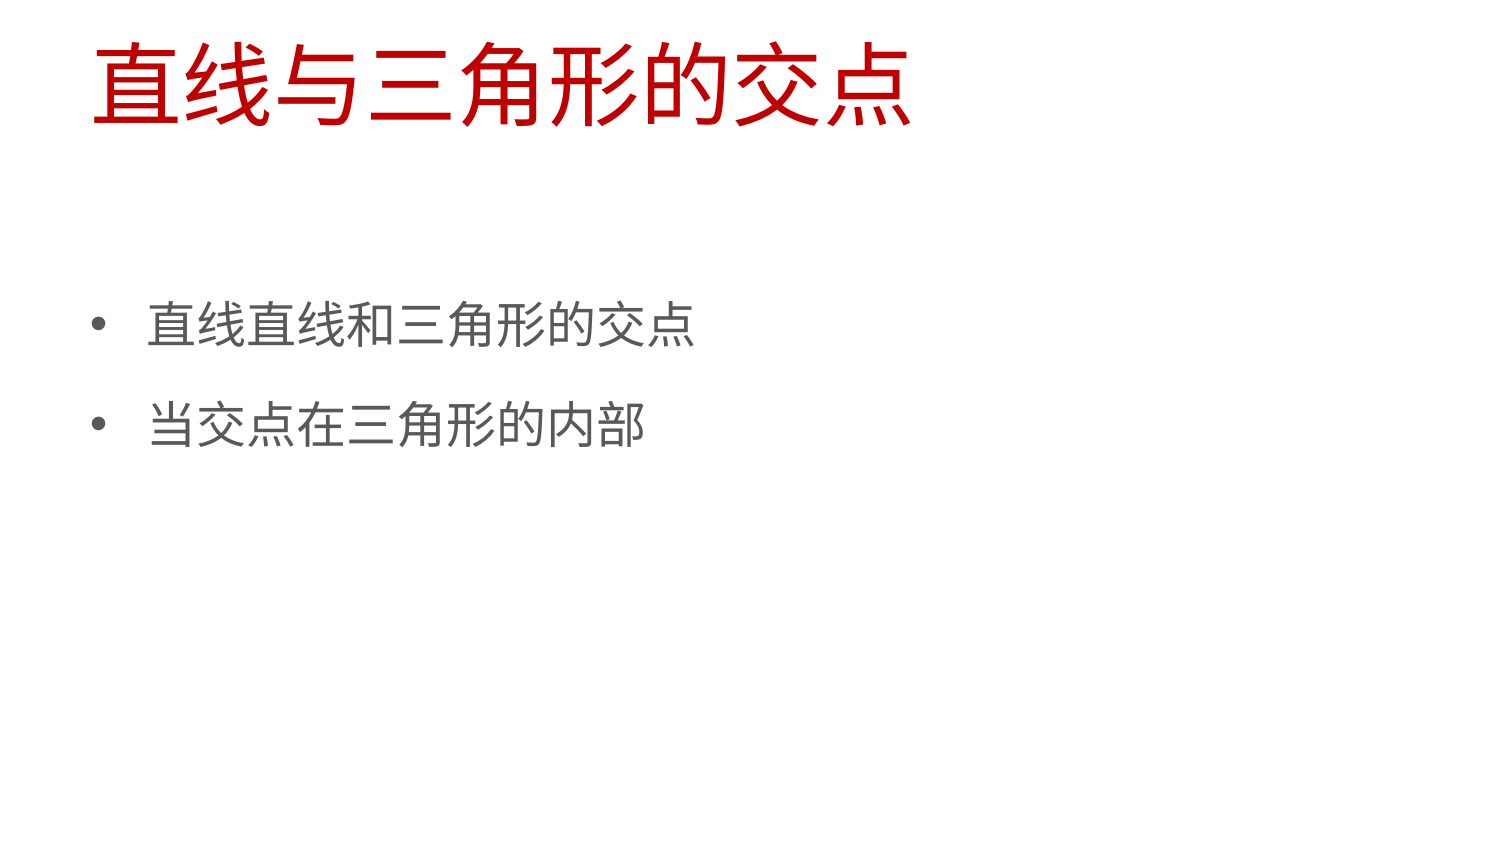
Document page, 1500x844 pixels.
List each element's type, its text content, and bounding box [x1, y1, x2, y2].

title 直线与三角形的交点 [75, 20, 1425, 137]
